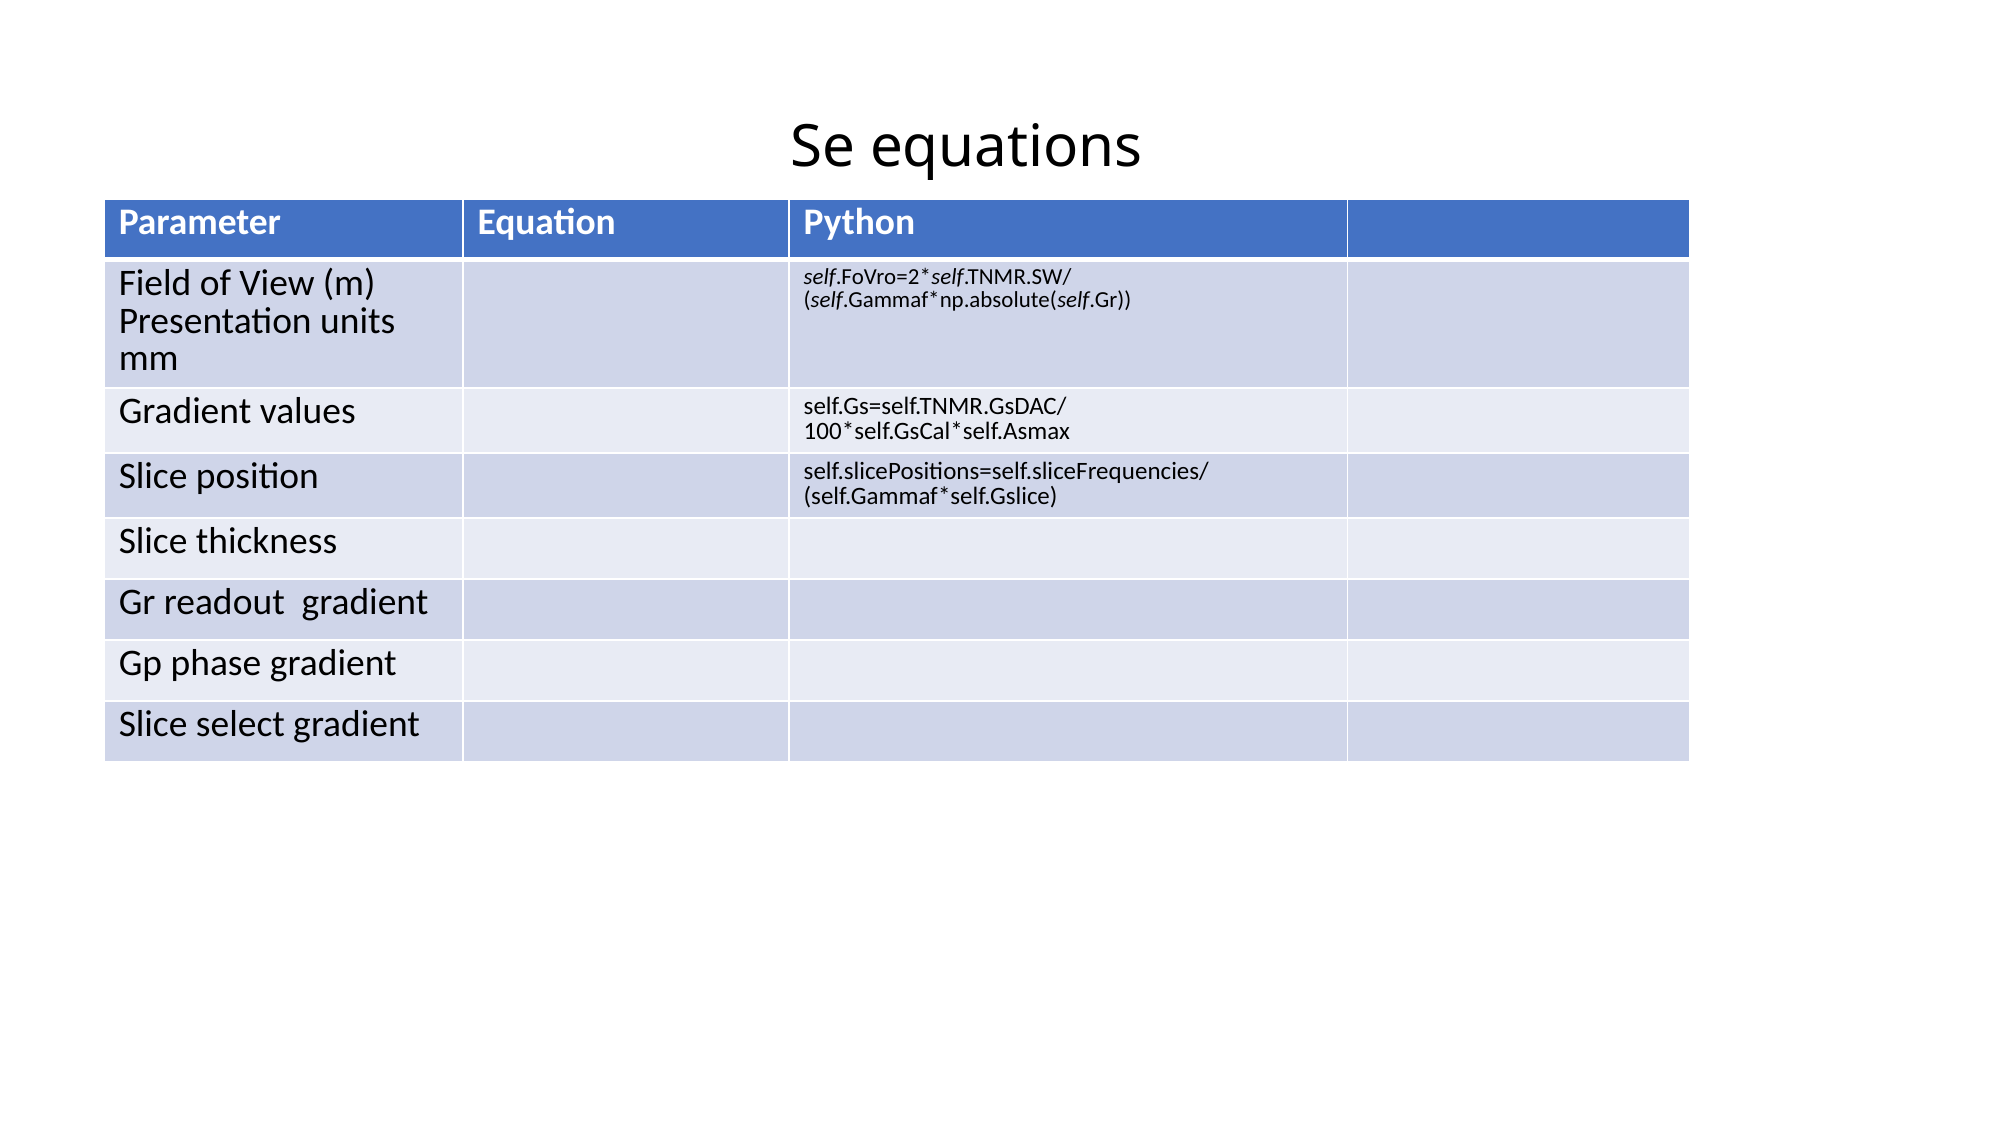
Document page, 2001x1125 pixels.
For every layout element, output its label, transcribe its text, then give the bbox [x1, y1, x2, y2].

title Se equations [216, 75, 1717, 187]
